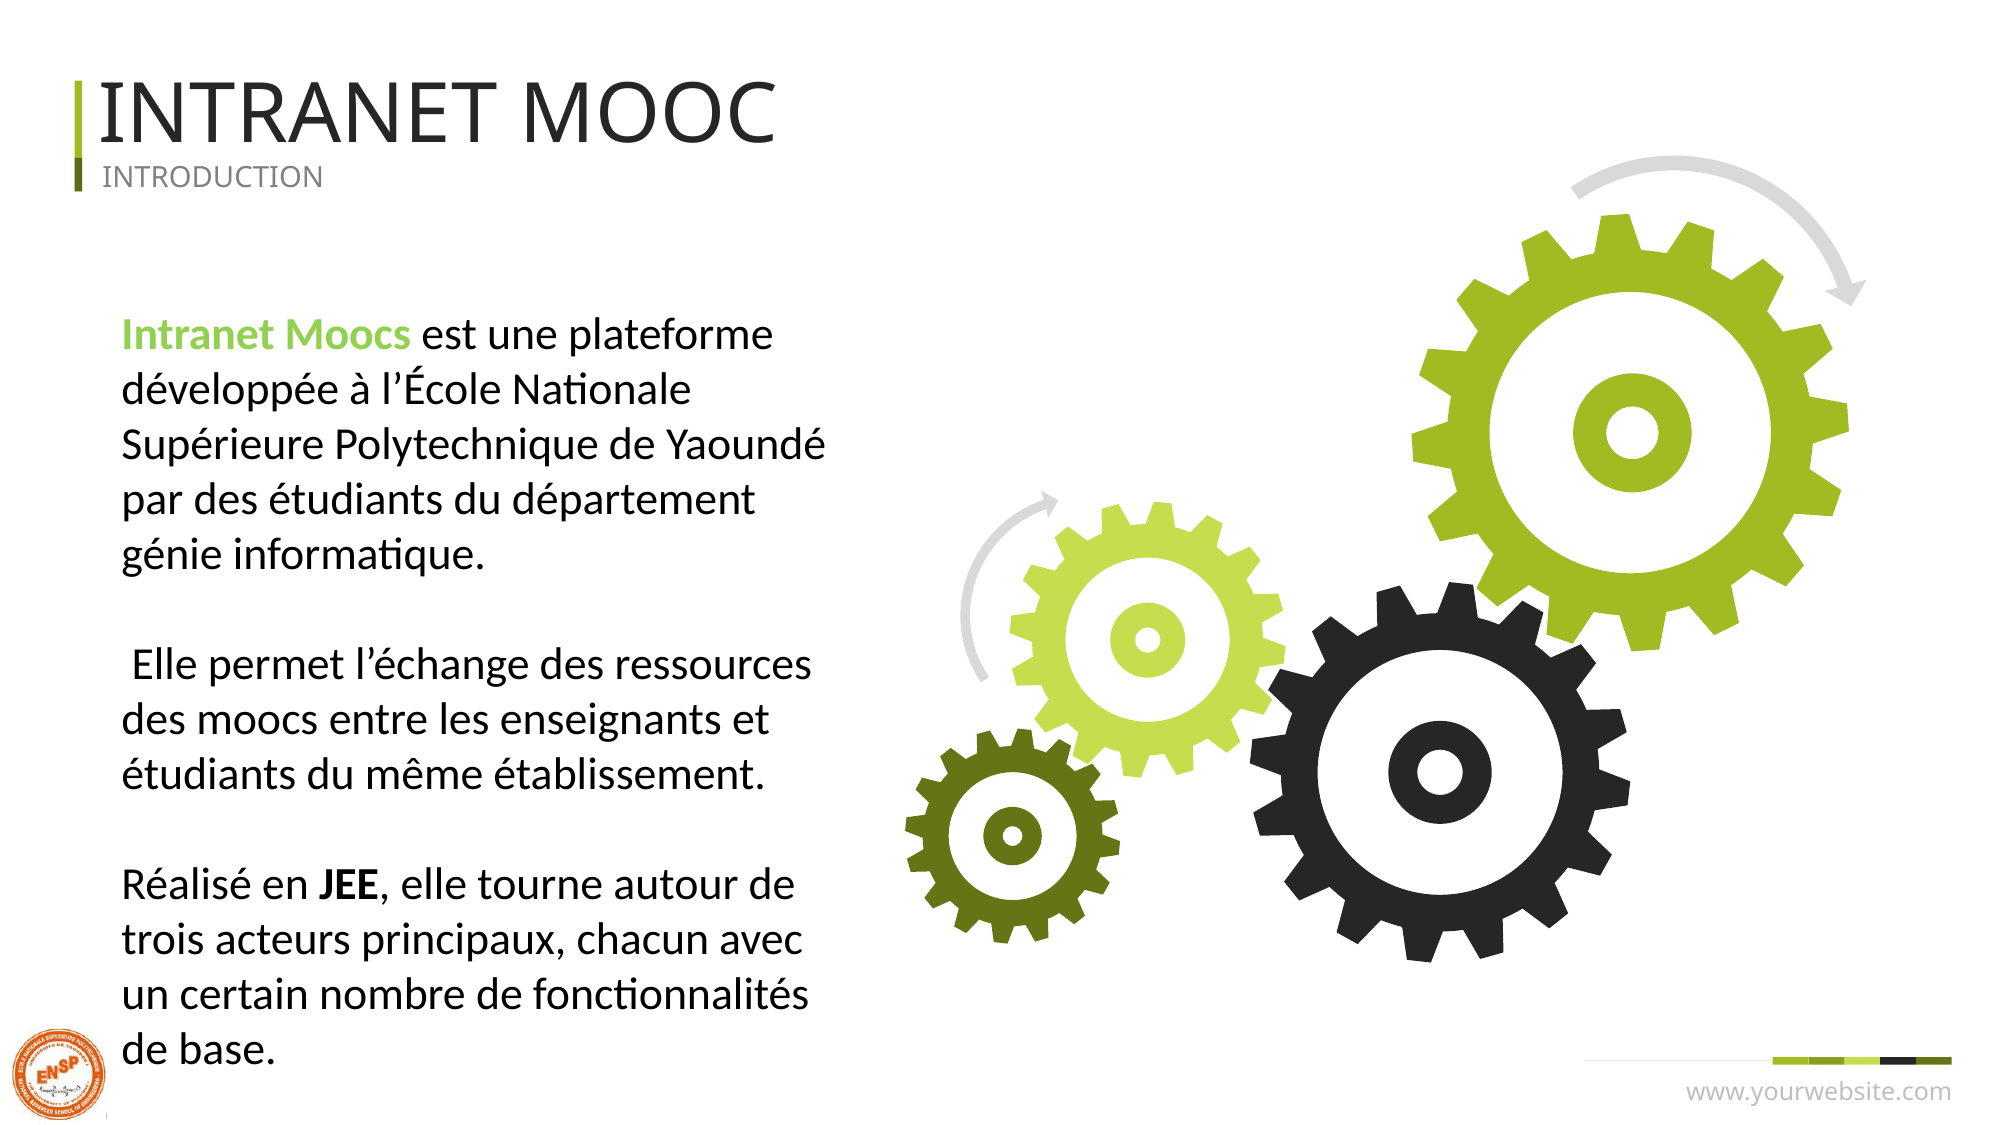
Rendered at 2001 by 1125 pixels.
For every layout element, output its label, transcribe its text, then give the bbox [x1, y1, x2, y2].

text_box [1809, 1056, 1843, 1066]
text_box [1249, 582, 1631, 963]
text_box [1411, 278, 1805, 652]
text_box [1915, 1056, 1953, 1066]
text_box Intranet Moocs est une plateforme développée à l’École Nationale Supérieure Polytechnique de Yaoundé par des étudiants du département génie informatique. Elle permet l’échange des ressources des moocs entre les enseignants et étudiants du même établissement. Réalisé en JEE, elle tourne autour de trois acteurs principaux, chacun avec un certain nombre de fonctionnalités de base. [106, 296, 858, 1125]
text_box [983, 806, 1042, 866]
list INTRANET MOOC [83, 62, 1890, 169]
text_box [1072, 515, 1286, 778]
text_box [959, 493, 1204, 734]
text_box [1879, 1056, 1915, 1066]
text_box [1488, 157, 1865, 528]
text_box [1843, 1056, 1879, 1066]
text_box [74, 80, 83, 192]
list INTRODUCTION [87, 154, 1890, 205]
text_box [905, 734, 1121, 944]
text_box [1772, 1056, 1809, 1066]
text_box [1388, 720, 1492, 824]
picture [5, 1028, 107, 1125]
text_box www.yourwebsite.com [1319, 1068, 1968, 1114]
